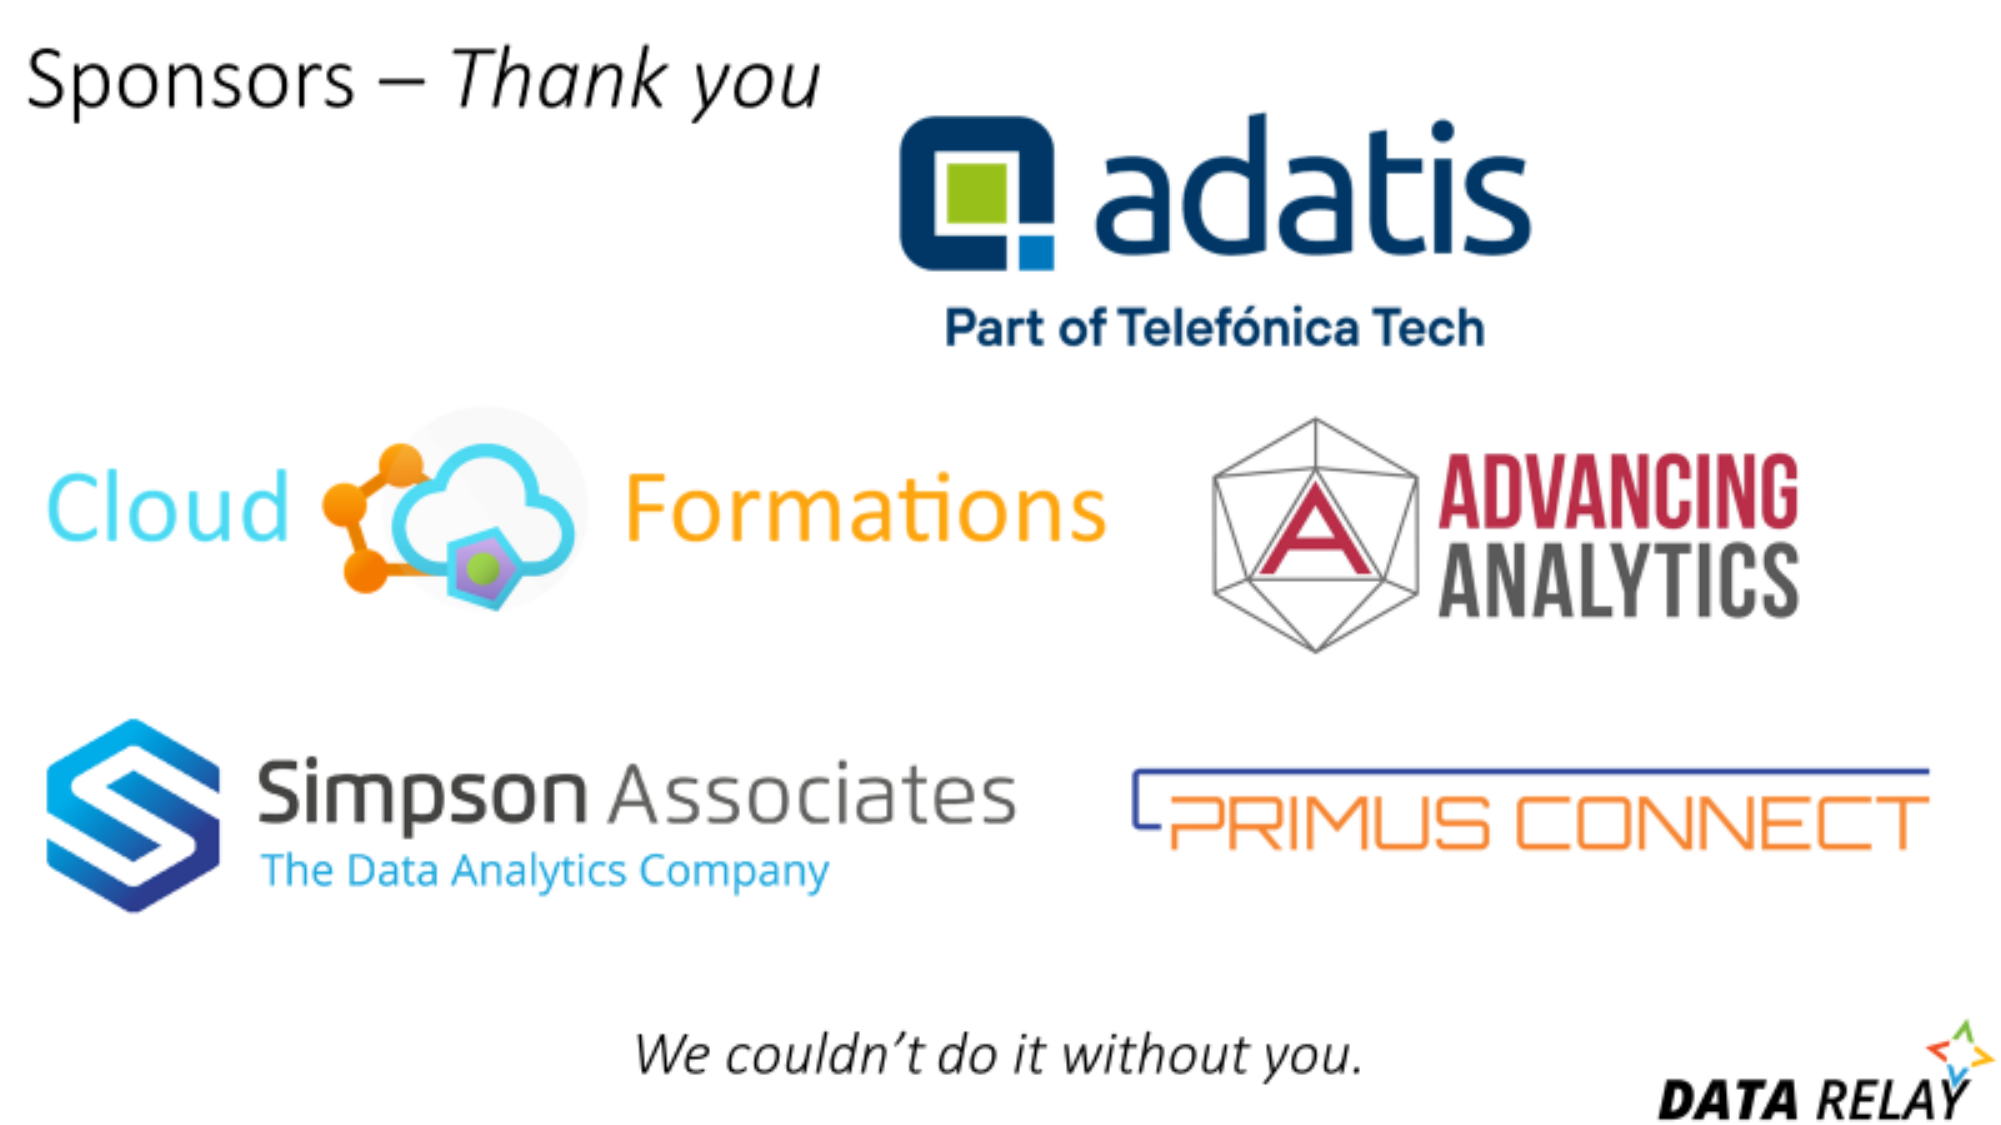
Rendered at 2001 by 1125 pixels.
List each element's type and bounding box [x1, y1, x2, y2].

list [0, 0, 2000, 1125]
